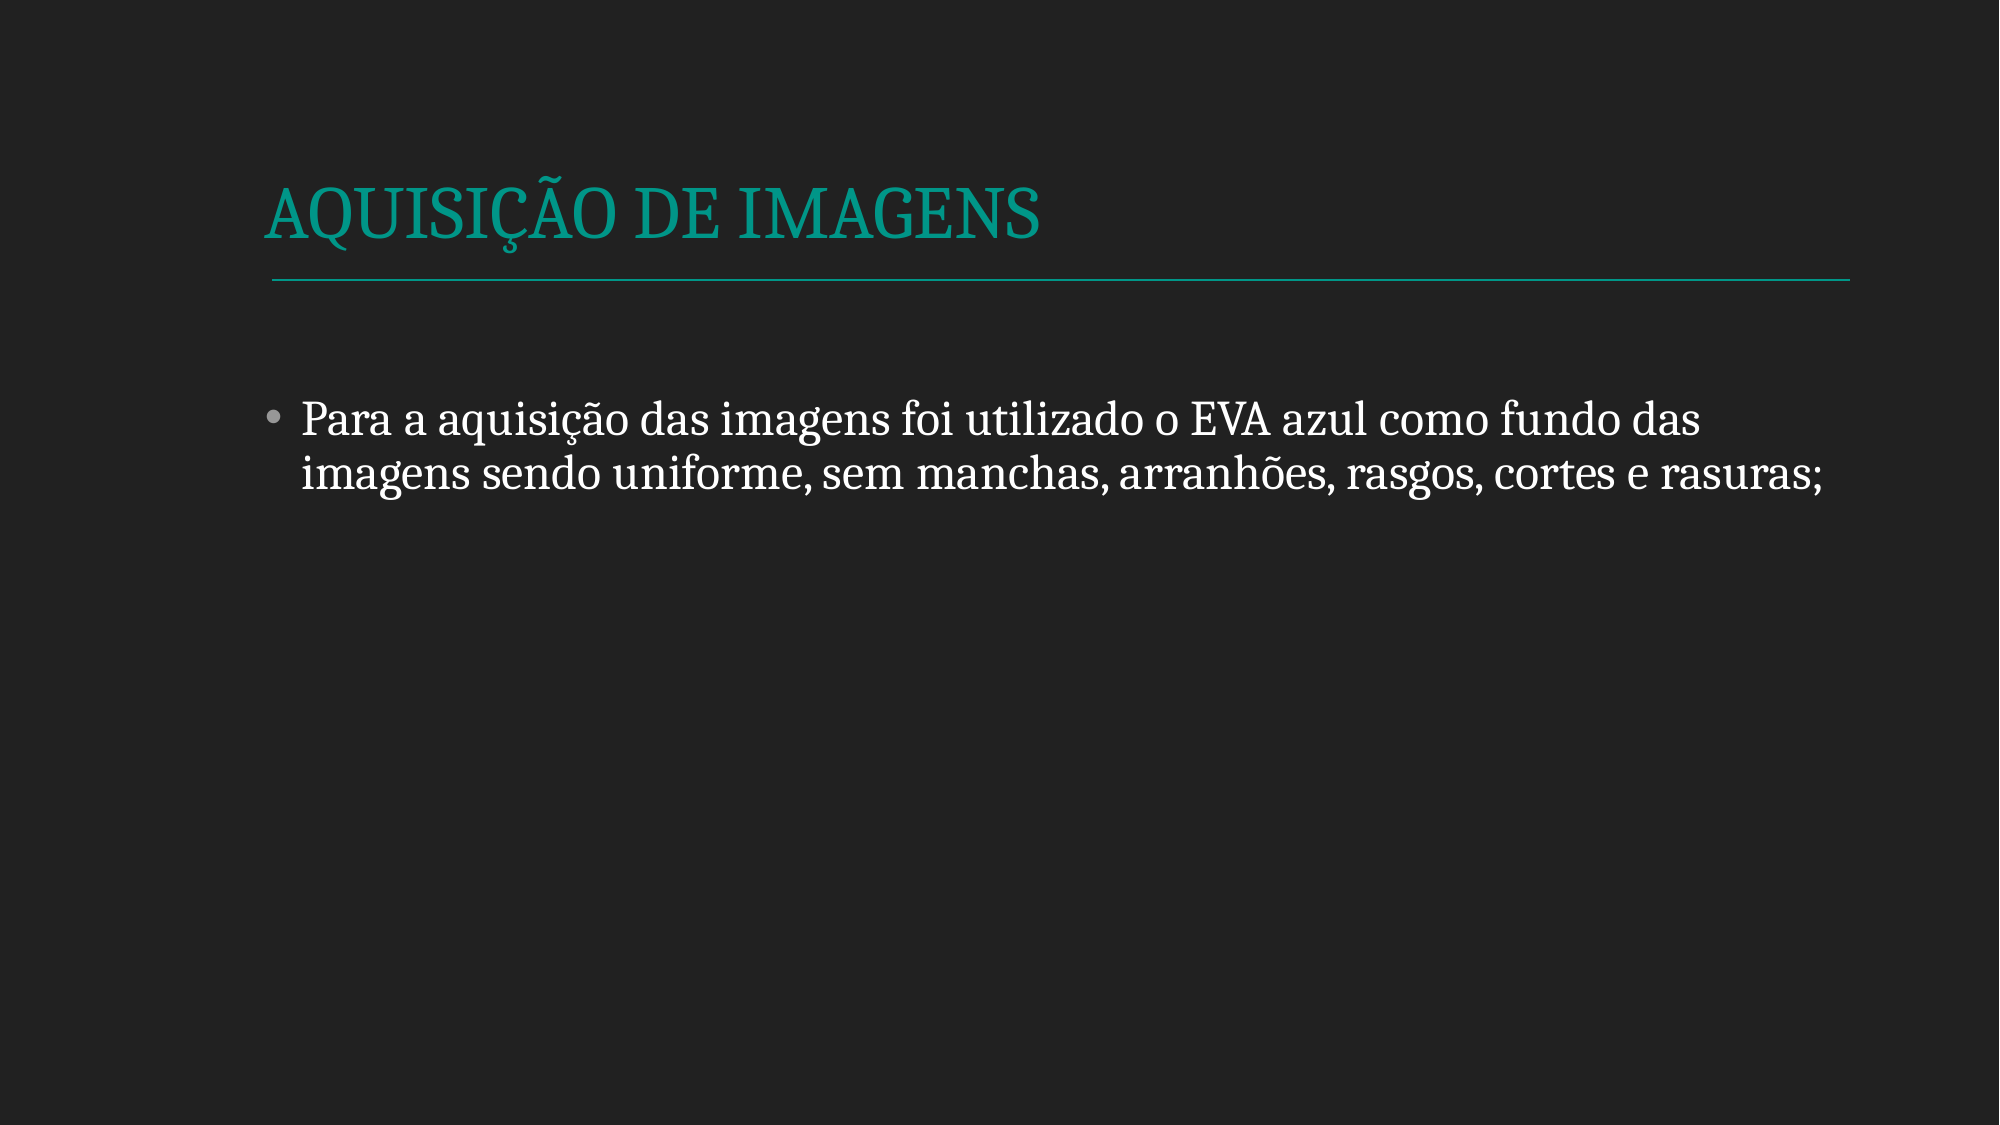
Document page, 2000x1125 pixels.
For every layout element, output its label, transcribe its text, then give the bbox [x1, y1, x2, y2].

list Para a aquisição das imagens foi utilizado o EVA azul como fundo das imagens sendo uniforme, sem manchas, arranhões, rasgos, cortes e rasuras; [249, 324, 1863, 1012]
title AQUISIÇÃO DE IMAGENS [249, 62, 1863, 263]
